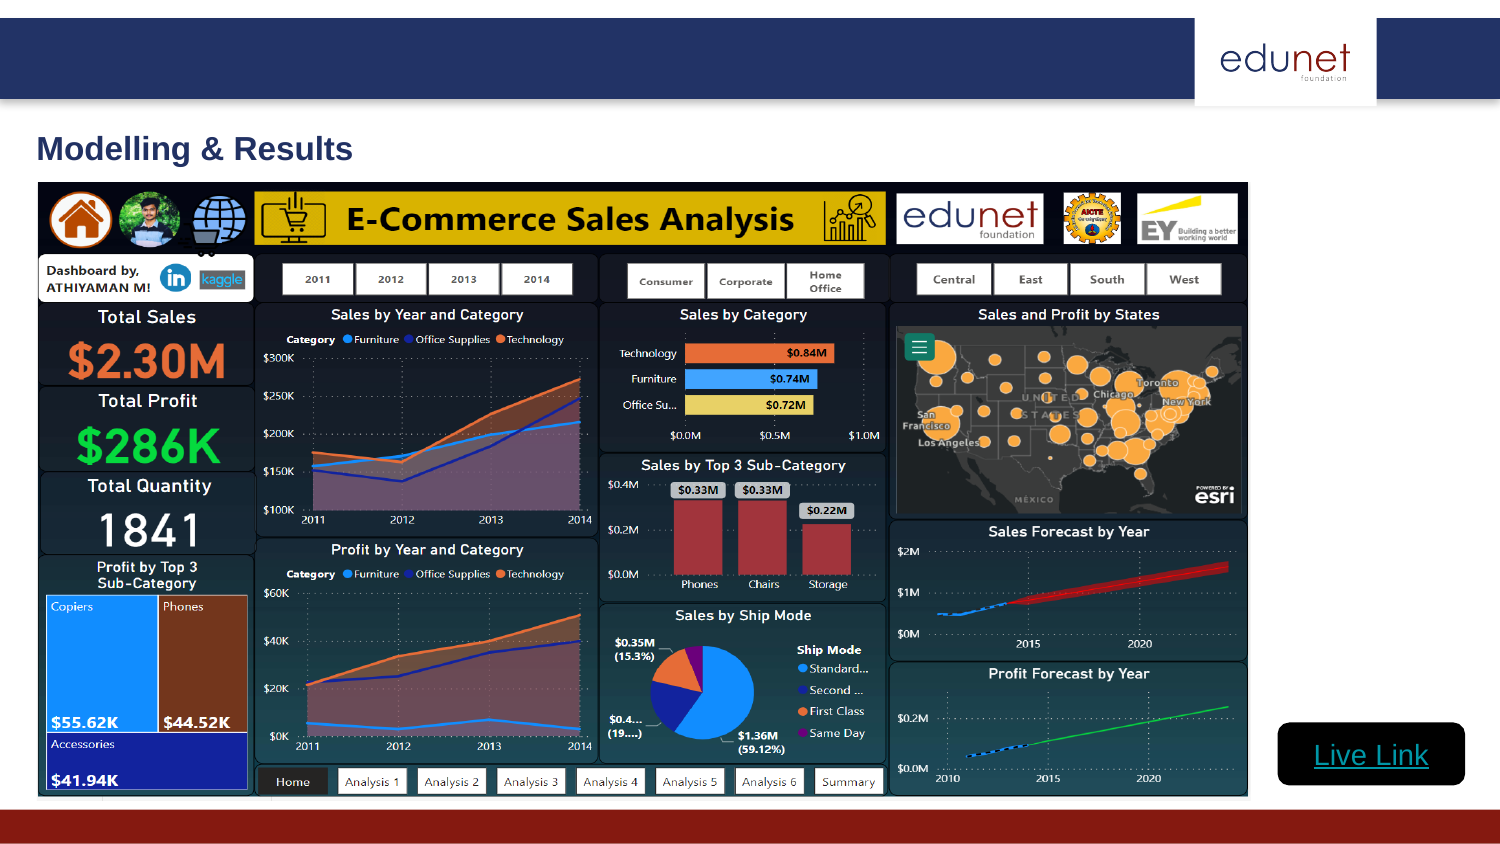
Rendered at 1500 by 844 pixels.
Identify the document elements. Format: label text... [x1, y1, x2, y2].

text_box Live Link [1279, 728, 1464, 779]
picture [1215, 38, 1356, 86]
picture [36, 182, 1251, 801]
title Modelling & Results [21, 111, 504, 165]
text_box [1277, 722, 1466, 786]
